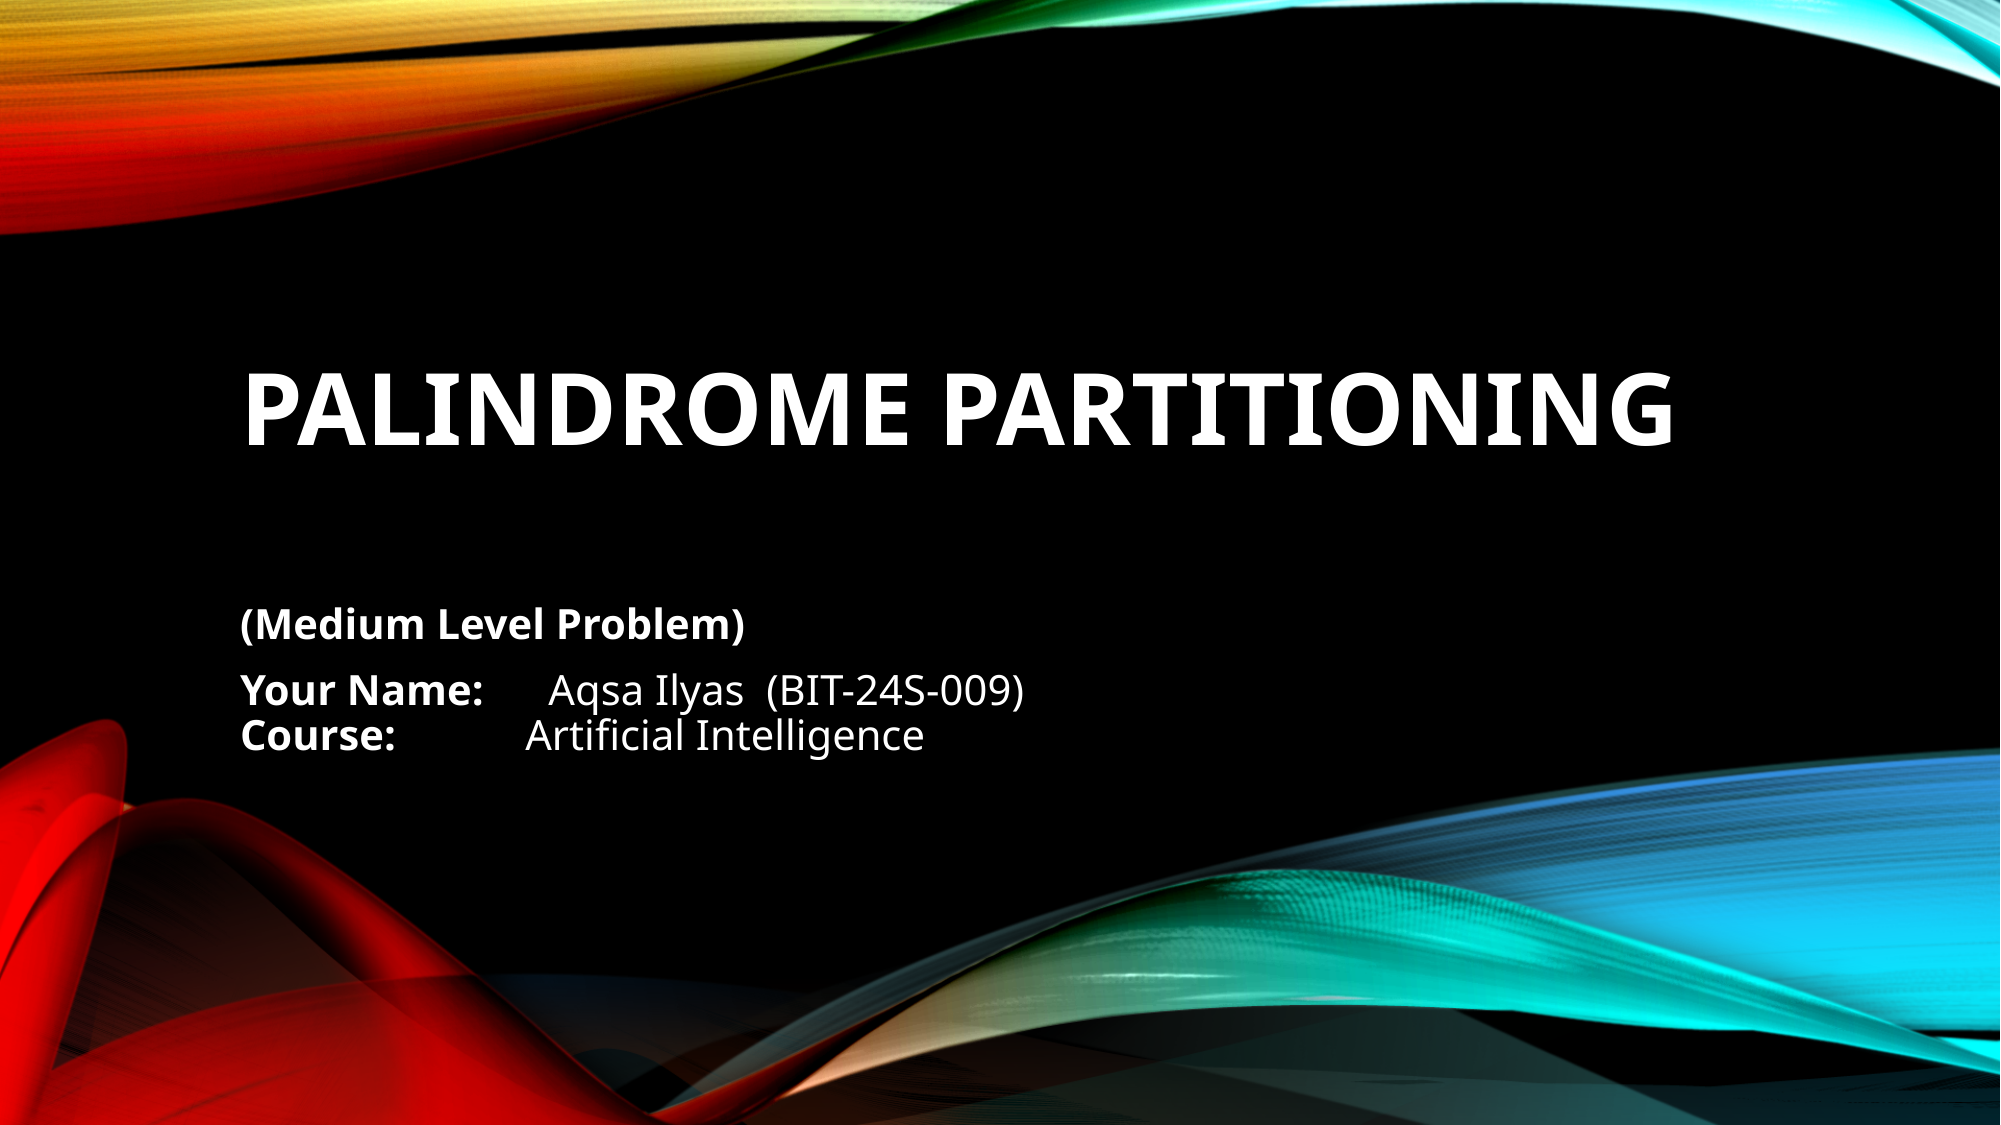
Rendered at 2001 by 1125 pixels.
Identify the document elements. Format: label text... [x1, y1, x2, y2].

picture [0, 717, 2000, 1125]
subtitle (Medium Level Problem) Your Name: Aqsa Ilyas (BIT-24S-009) Course: Artificial Intelligence [225, 595, 1775, 803]
title Palindrome Partitioning [225, 175, 1775, 475]
picture [0, 0, 2000, 237]
